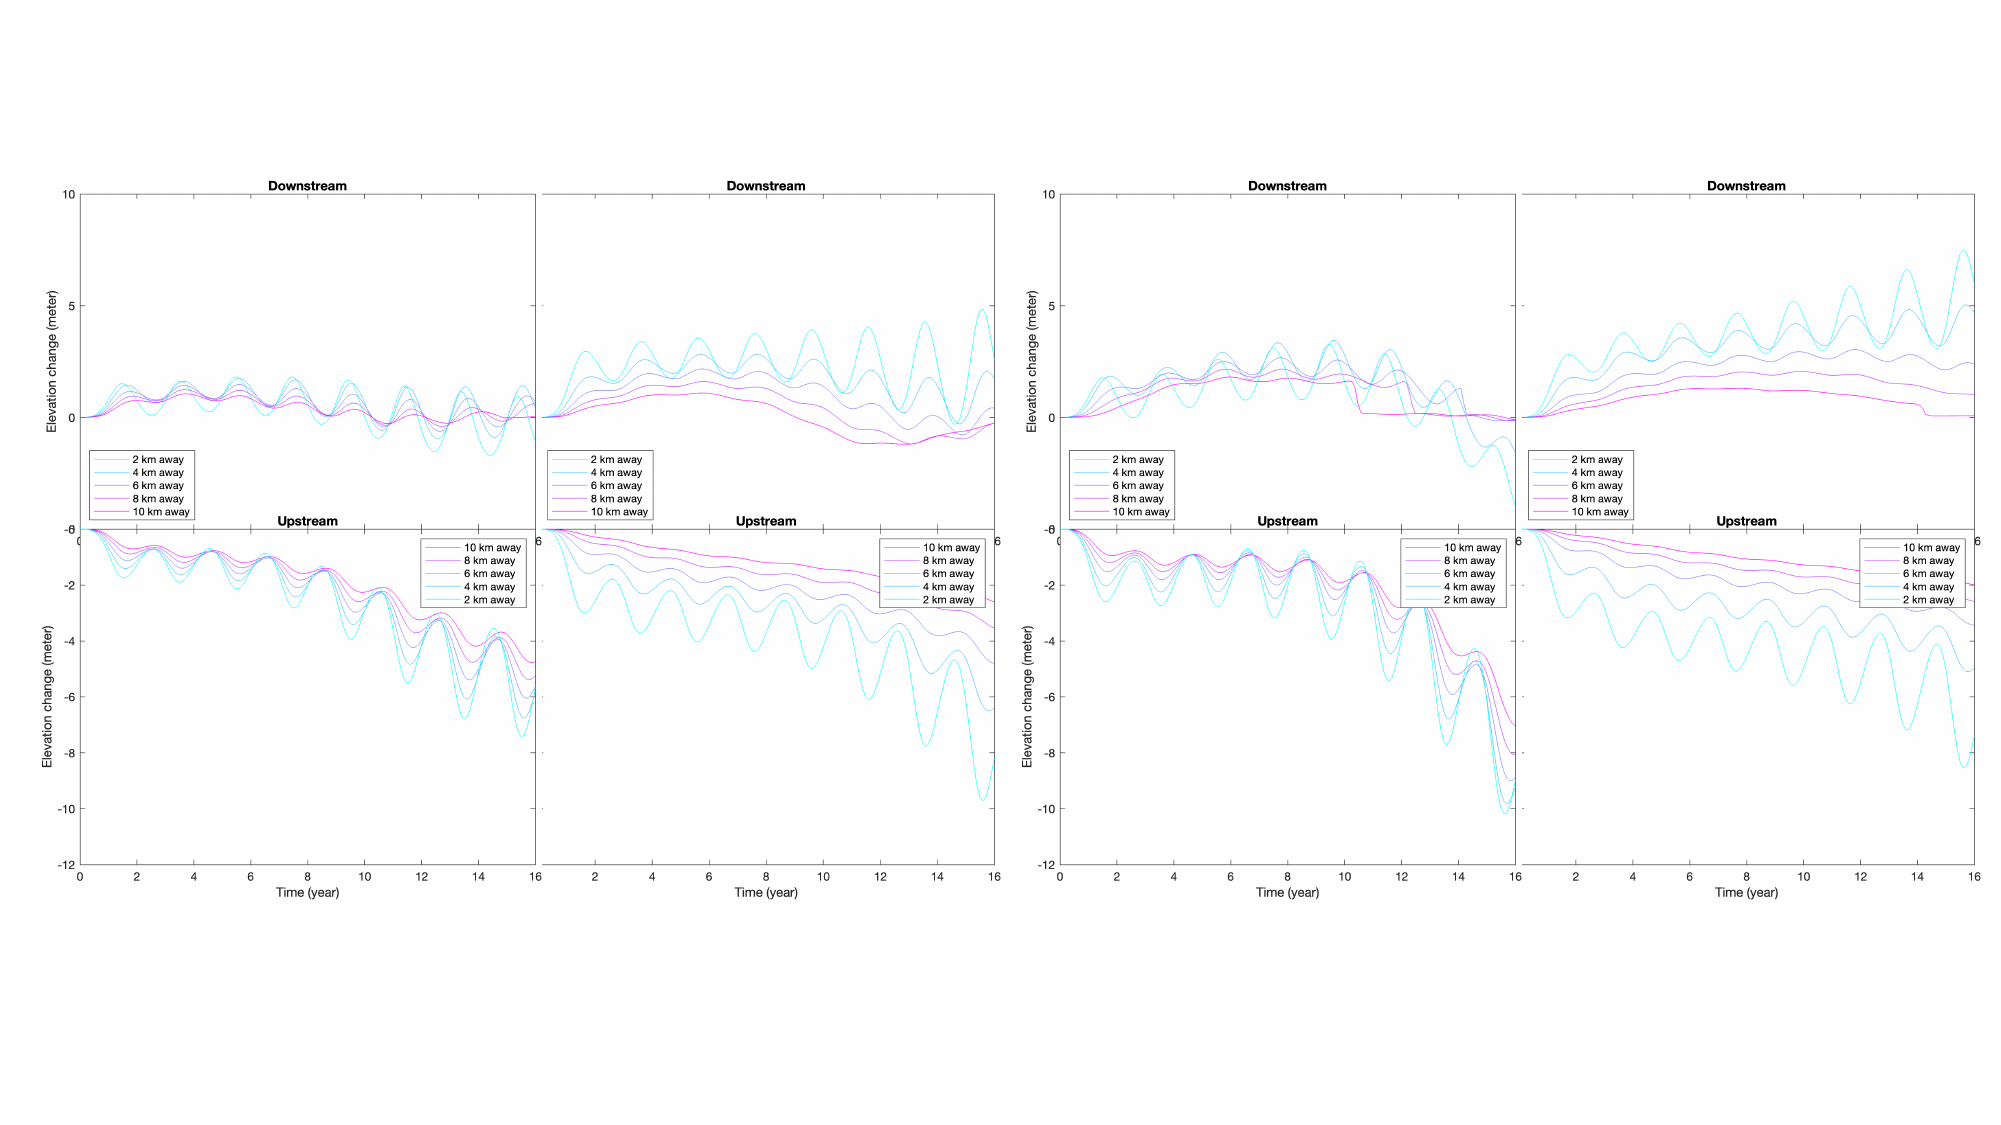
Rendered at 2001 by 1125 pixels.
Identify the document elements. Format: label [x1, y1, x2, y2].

picture [1021, 180, 1981, 900]
picture [41, 180, 1001, 900]
